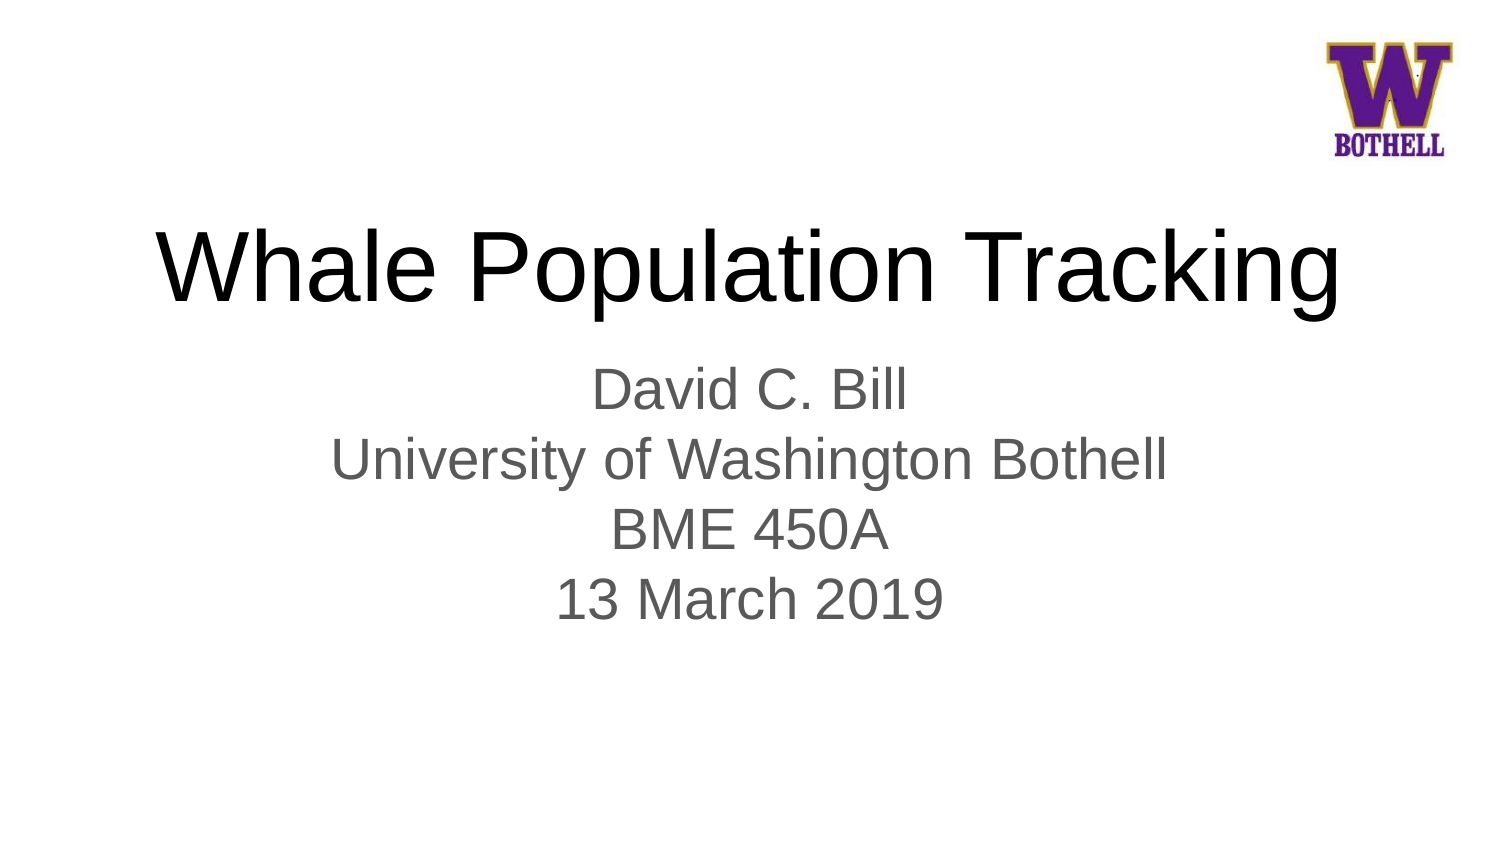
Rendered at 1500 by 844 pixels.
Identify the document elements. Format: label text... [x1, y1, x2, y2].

subtitle David C. Bill University of Washington Bothell BME 450A 13 March 2019 [51, 336, 1449, 665]
picture [1314, 31, 1462, 167]
title Whale Population Tracking [51, 156, 1449, 336]
